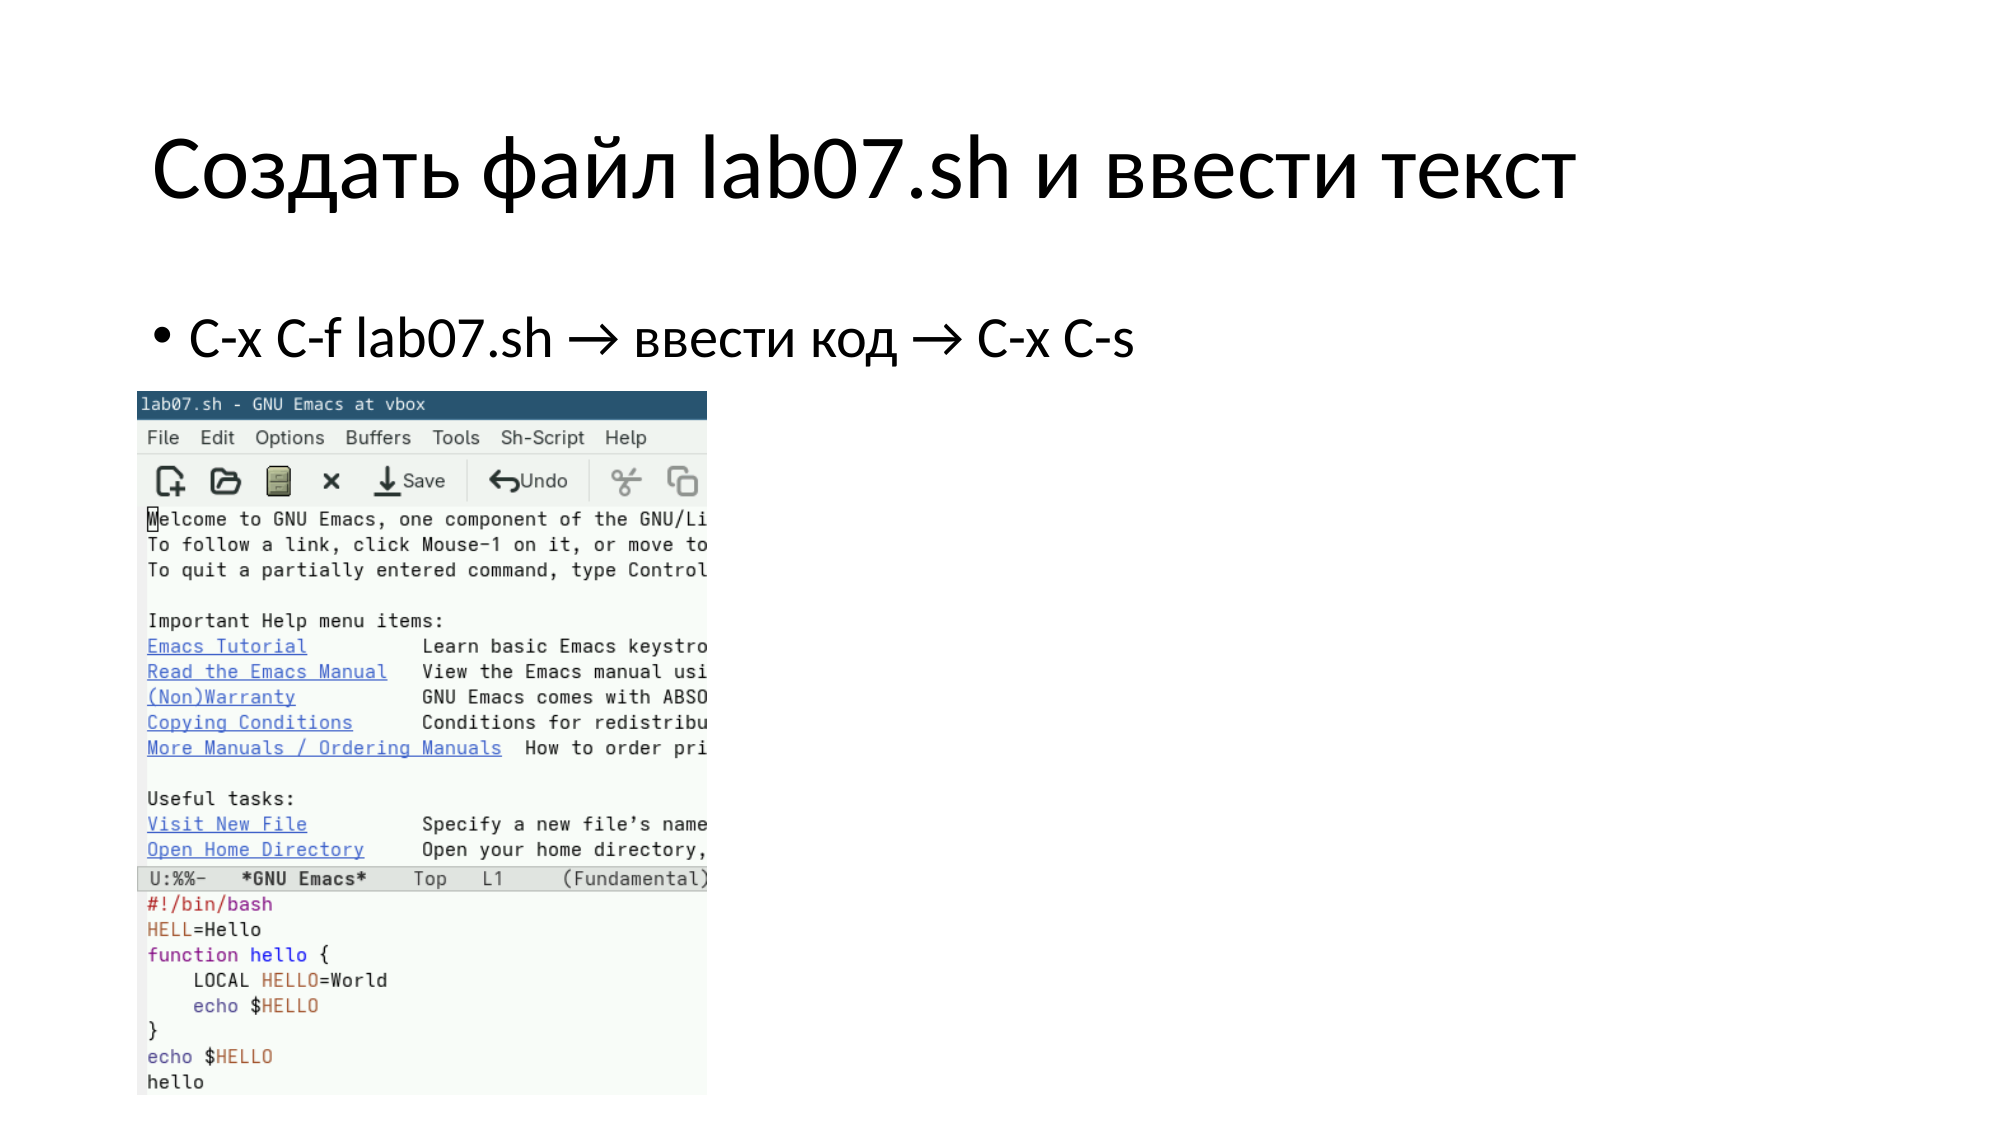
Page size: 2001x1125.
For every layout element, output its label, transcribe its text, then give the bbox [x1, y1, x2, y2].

picture [137, 391, 707, 1096]
list C-x C-f lab07.sh → ввести код → C-x C-s [137, 299, 1863, 1014]
title Создать файл lab07.sh и ввести текст [137, 59, 1863, 278]
